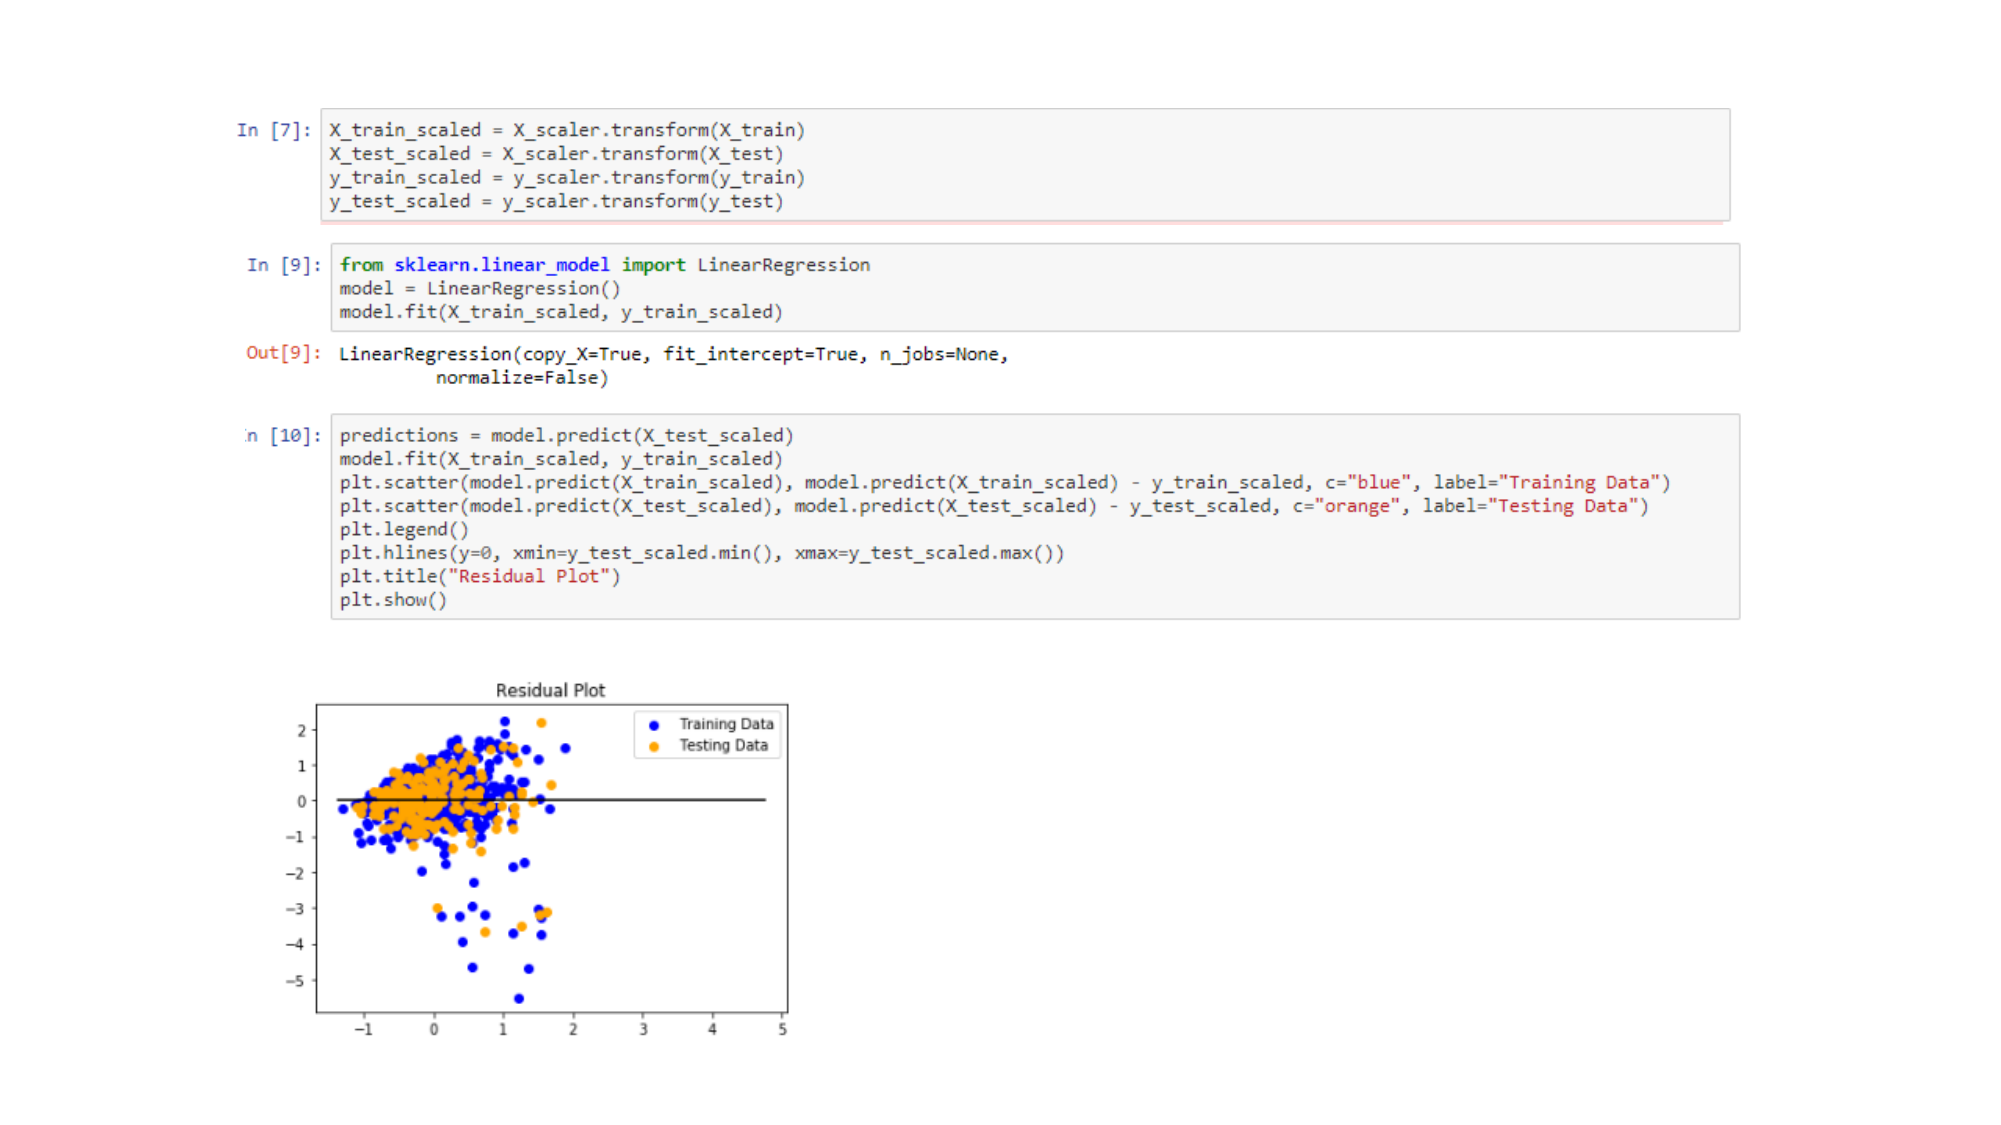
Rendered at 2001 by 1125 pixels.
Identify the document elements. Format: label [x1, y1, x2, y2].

picture [230, 108, 1739, 225]
picture [245, 240, 1755, 628]
picture [280, 673, 817, 1051]
